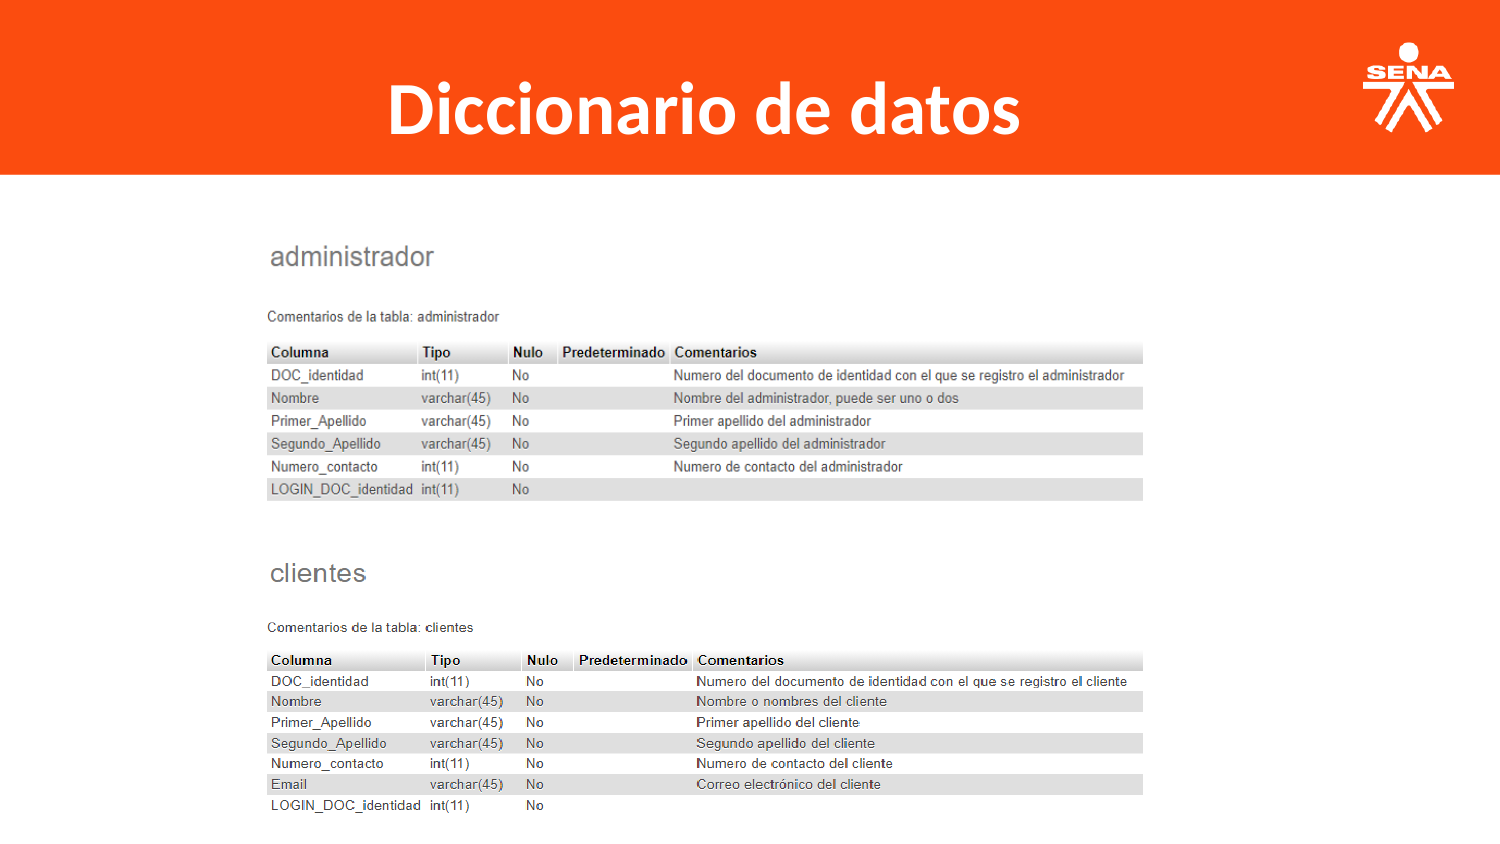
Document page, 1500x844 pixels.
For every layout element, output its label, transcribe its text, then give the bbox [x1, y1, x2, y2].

picture [0, 0, 1500, 844]
text_box Diccionario de datos [66, 51, 1343, 157]
